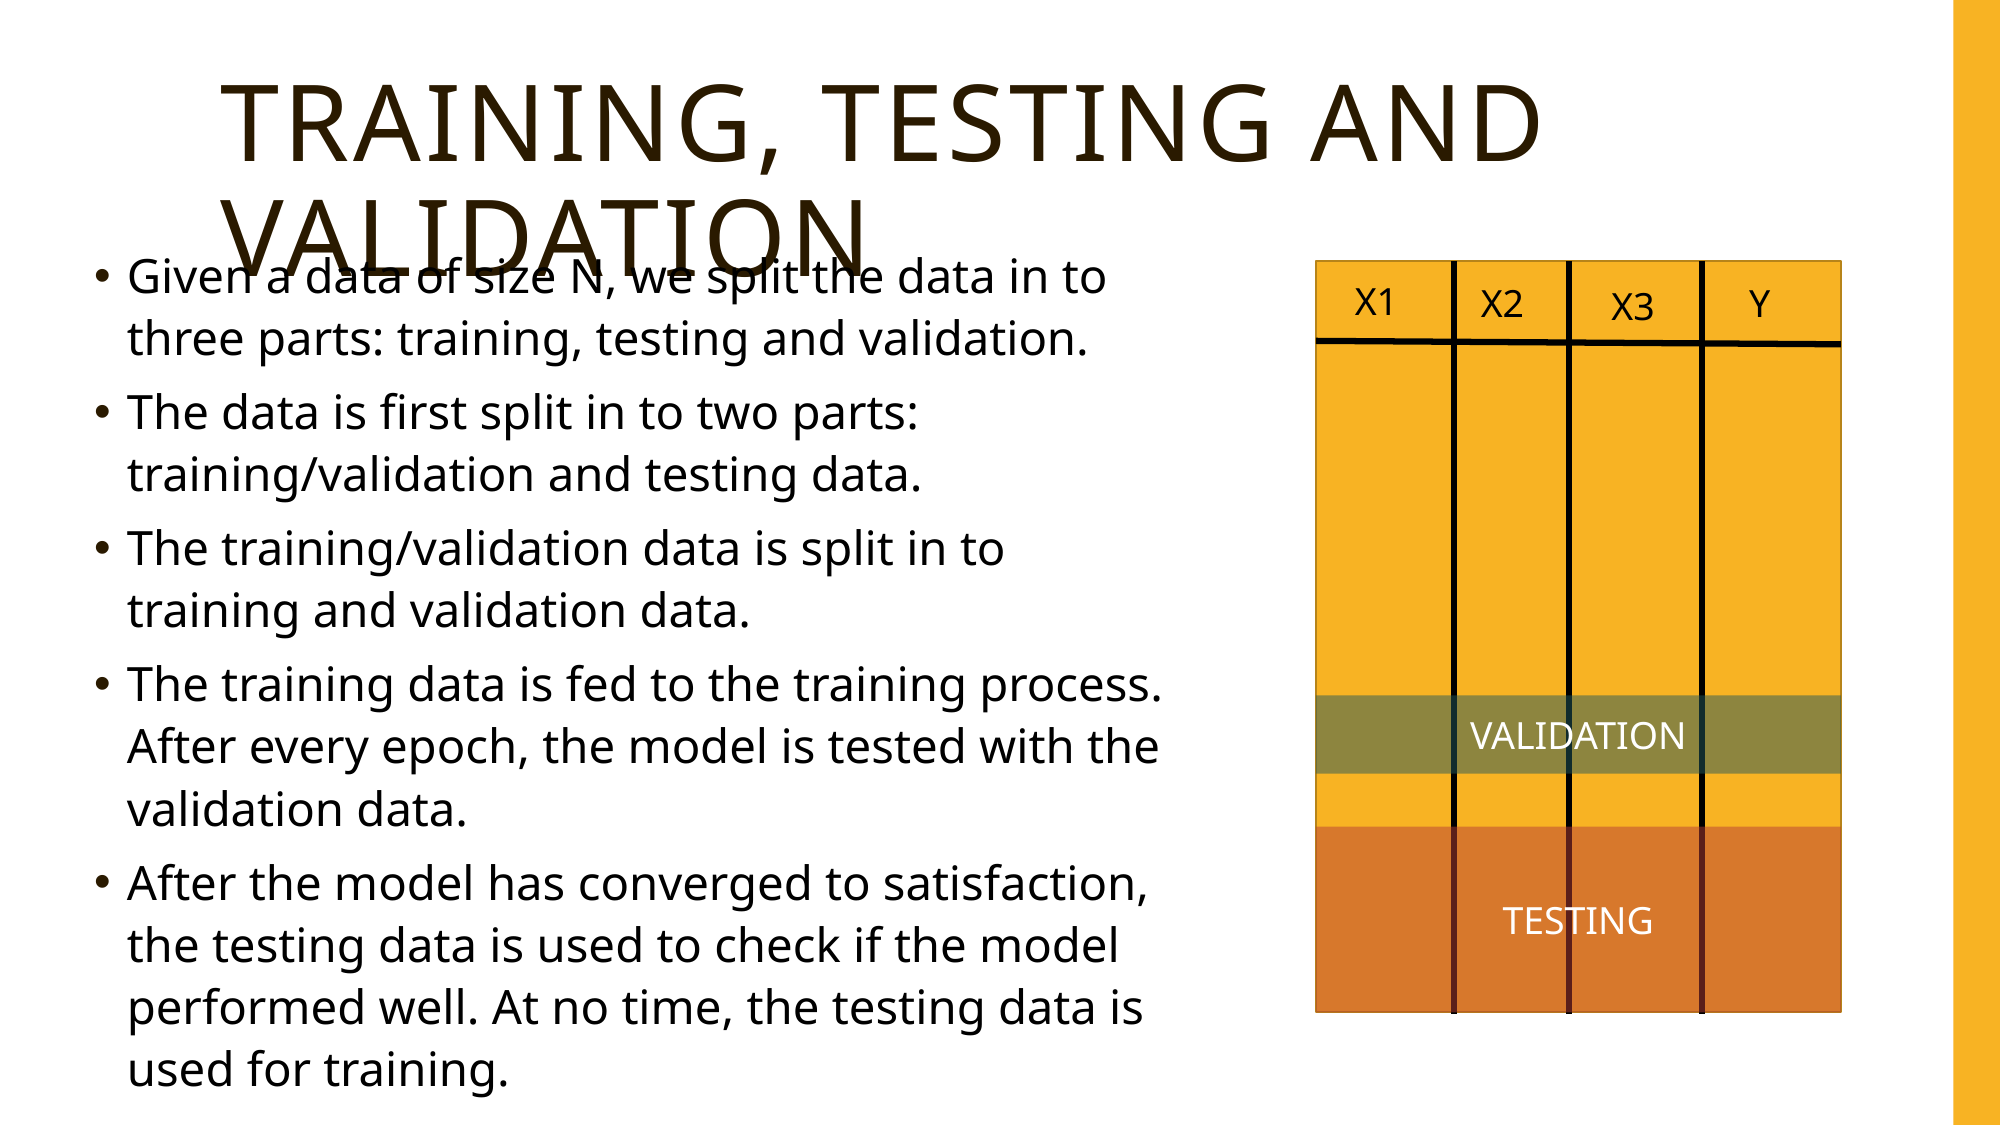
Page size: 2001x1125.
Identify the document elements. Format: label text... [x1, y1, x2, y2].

text_box [1572, 346, 1699, 694]
text_box Y [1734, 273, 1786, 333]
text_box [1315, 260, 1453, 338]
text_box X1 [1340, 270, 1414, 331]
text_box [1705, 260, 1842, 694]
text_box [1572, 775, 1699, 826]
text_box [1705, 775, 1842, 826]
text_box [1457, 775, 1566, 826]
text_box [1315, 775, 1451, 826]
title Training, testing and validation [205, 62, 1875, 234]
text_box VALIDATION [1455, 694, 1569, 775]
text_box [1572, 260, 1702, 340]
text_box TESTING [1315, 826, 1453, 1013]
text_box VALIDATION [1703, 694, 1842, 775]
list Given a data of size N, we split the data in to three parts: training, testing and validation. The data is first split in to two parts: training/validation and testing data. The training/validation data is split in to training and validation data. The training data is fed to the training process. After every epoch, the model is tested with the validation data. After the model has converged to satisfaction, the testing data is used to check if the model performed well. At no time, the testing data is used for training. [79, 233, 1200, 1108]
text_box TESTING [1703, 826, 1842, 1013]
text_box TESTING [1455, 826, 1569, 1013]
text_box X2 [1466, 273, 1540, 333]
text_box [1315, 340, 1841, 345]
text_box VALIDATION [1570, 694, 1702, 775]
text_box [1457, 260, 1569, 339]
text_box [1457, 345, 1566, 694]
text_box VALIDATION [1315, 694, 1453, 775]
text_box [1315, 345, 1451, 694]
text_box TESTING [1570, 826, 1702, 1013]
text_box X3 [1596, 275, 1670, 336]
